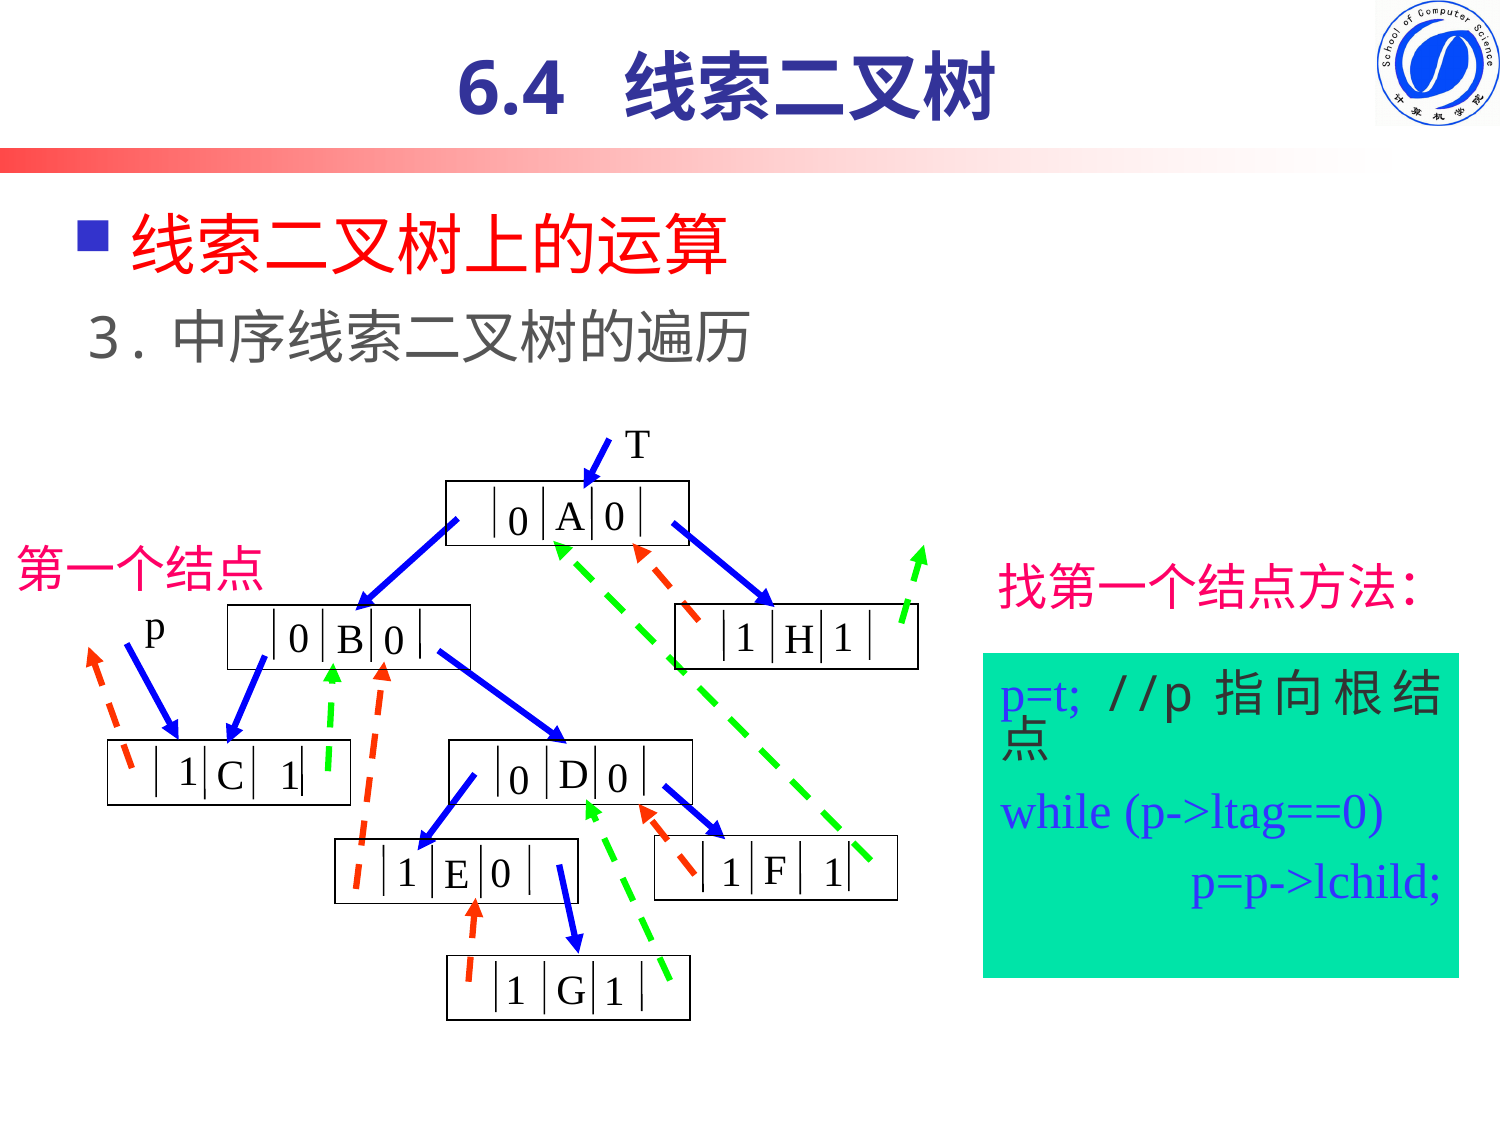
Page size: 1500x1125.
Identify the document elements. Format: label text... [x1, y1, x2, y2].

picture [1375, 0, 1500, 126]
text_box 3.中序线索二叉树的遍历 [71, 274, 1274, 373]
text_box 线索二叉树上的运算 [58, 193, 887, 290]
text_box p=t; //p指向根结点 while (p->ltag==0) p=p->lchild; [982, 652, 1461, 979]
text_box 第一个结点 [0, 530, 88, 605]
text_box 找第一个结点方法： [982, 547, 1470, 623]
text_box 6.4 线索二叉树 [88, 30, 1367, 138]
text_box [88, 408, 924, 1015]
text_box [126, 590, 182, 740]
